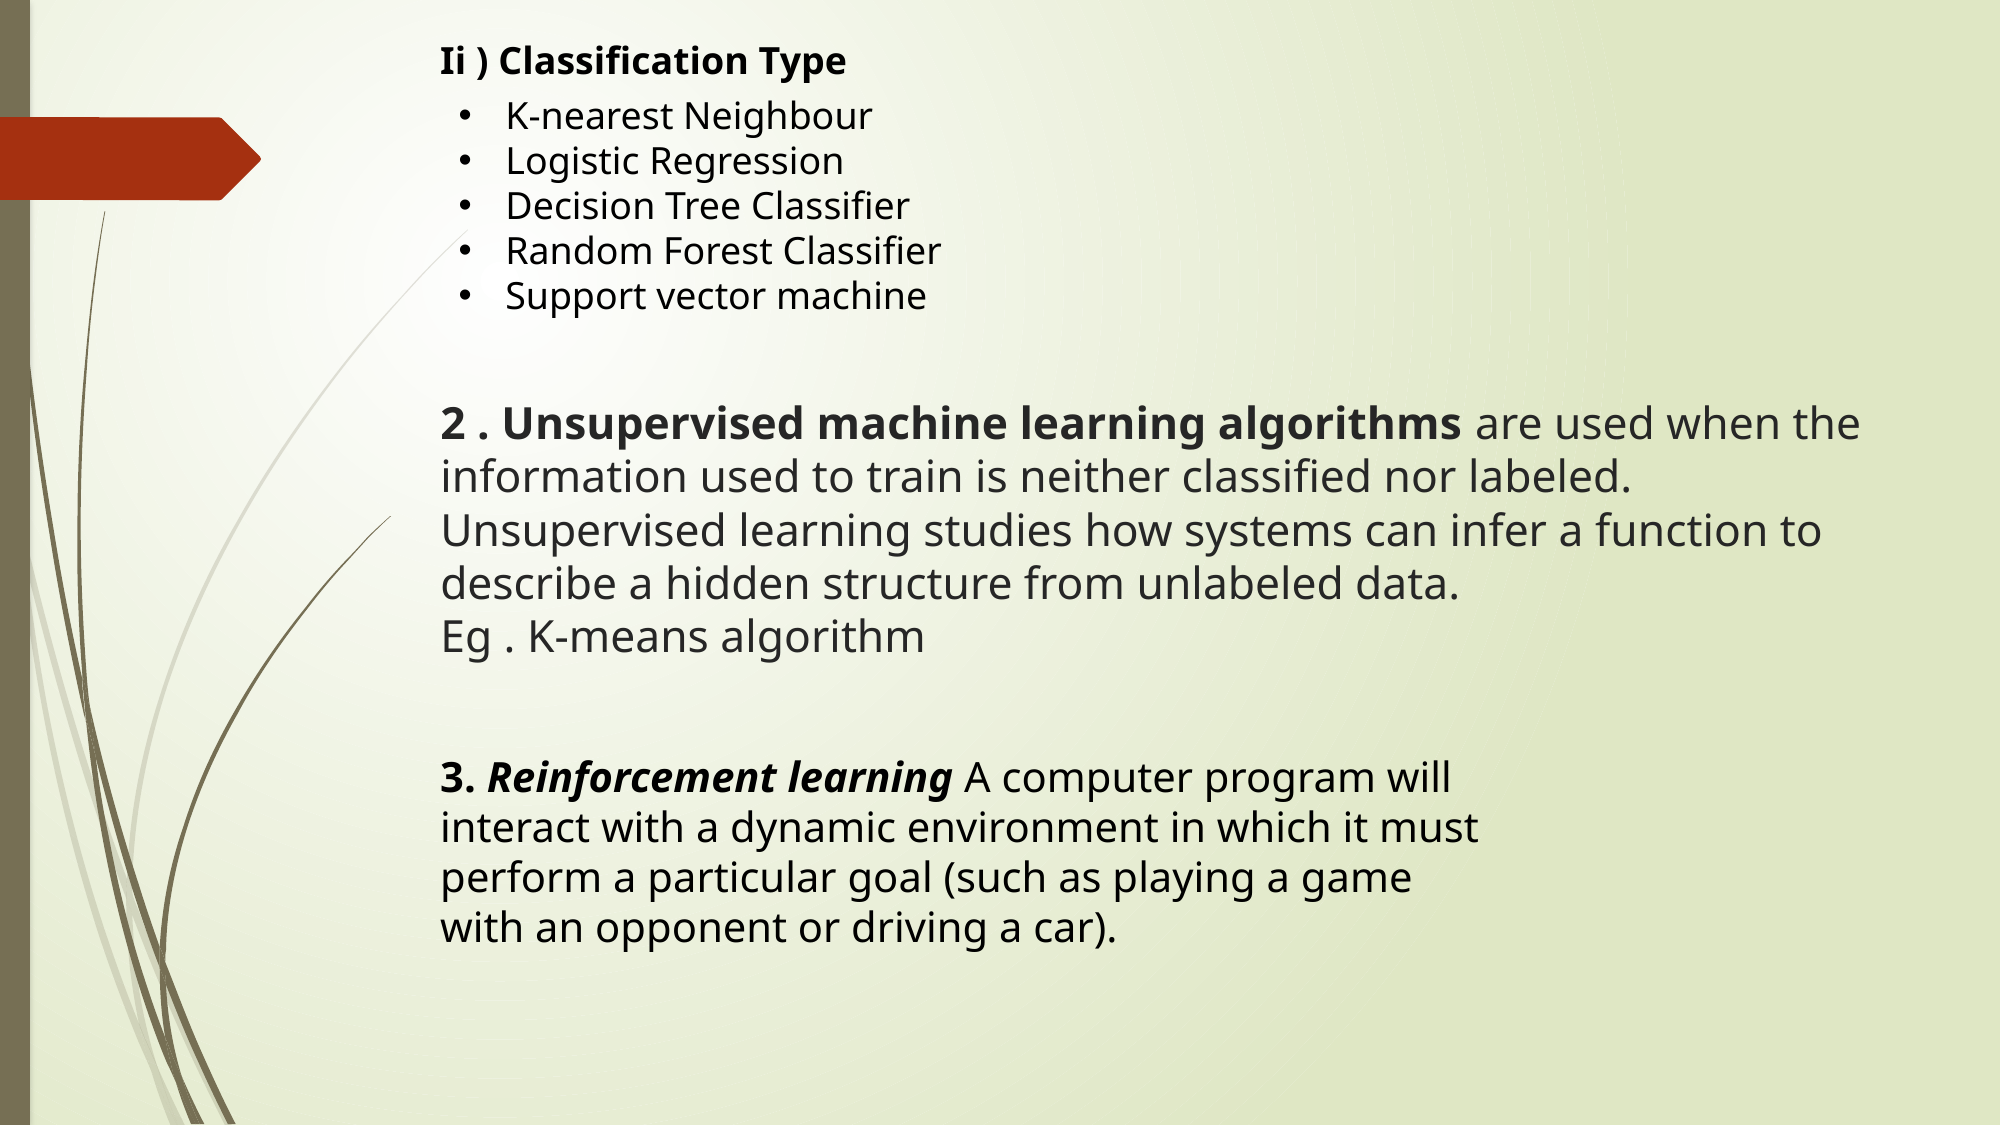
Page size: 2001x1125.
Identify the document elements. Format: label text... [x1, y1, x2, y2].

text_box K-nearest Neighbour Logistic Regression Decision Tree Classifier Random Forest Classifier Support vector machine [443, 84, 1638, 370]
text_box 3. Reinforcement learning A computer program will interact with a dynamic environment in which it must perform a particular goal (such as playing a game with an opponent or driving a car). [425, 742, 1500, 1003]
title 2 . Unsupervised machine learning algorithms are used when the information used to train is neither classified nor labeled. Unsupervised learning studies how systems can infer a function to describe a hidden structure from unlabeled data. Eg . K-means algorithm [425, 387, 1888, 728]
text_box Ii ) Classification Type [425, 29, 1296, 90]
